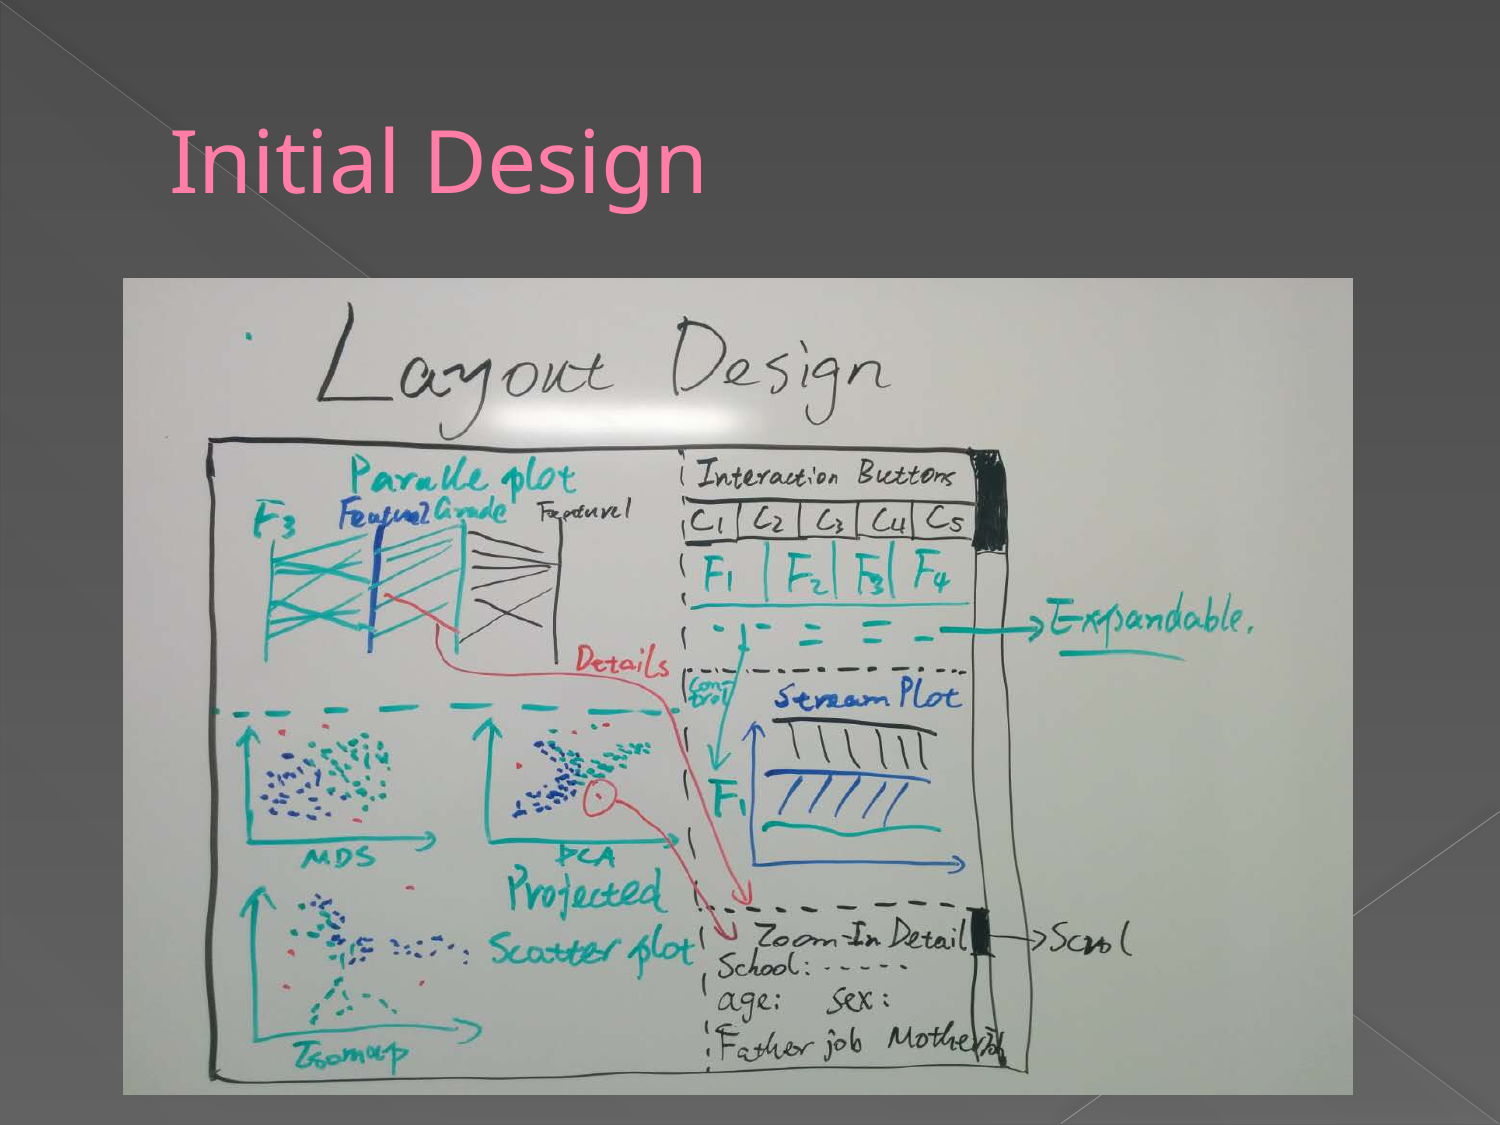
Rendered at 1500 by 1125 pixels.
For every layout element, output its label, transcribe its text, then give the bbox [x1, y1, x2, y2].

title Initial Design [75, 43, 1425, 274]
picture [123, 278, 1353, 1095]
